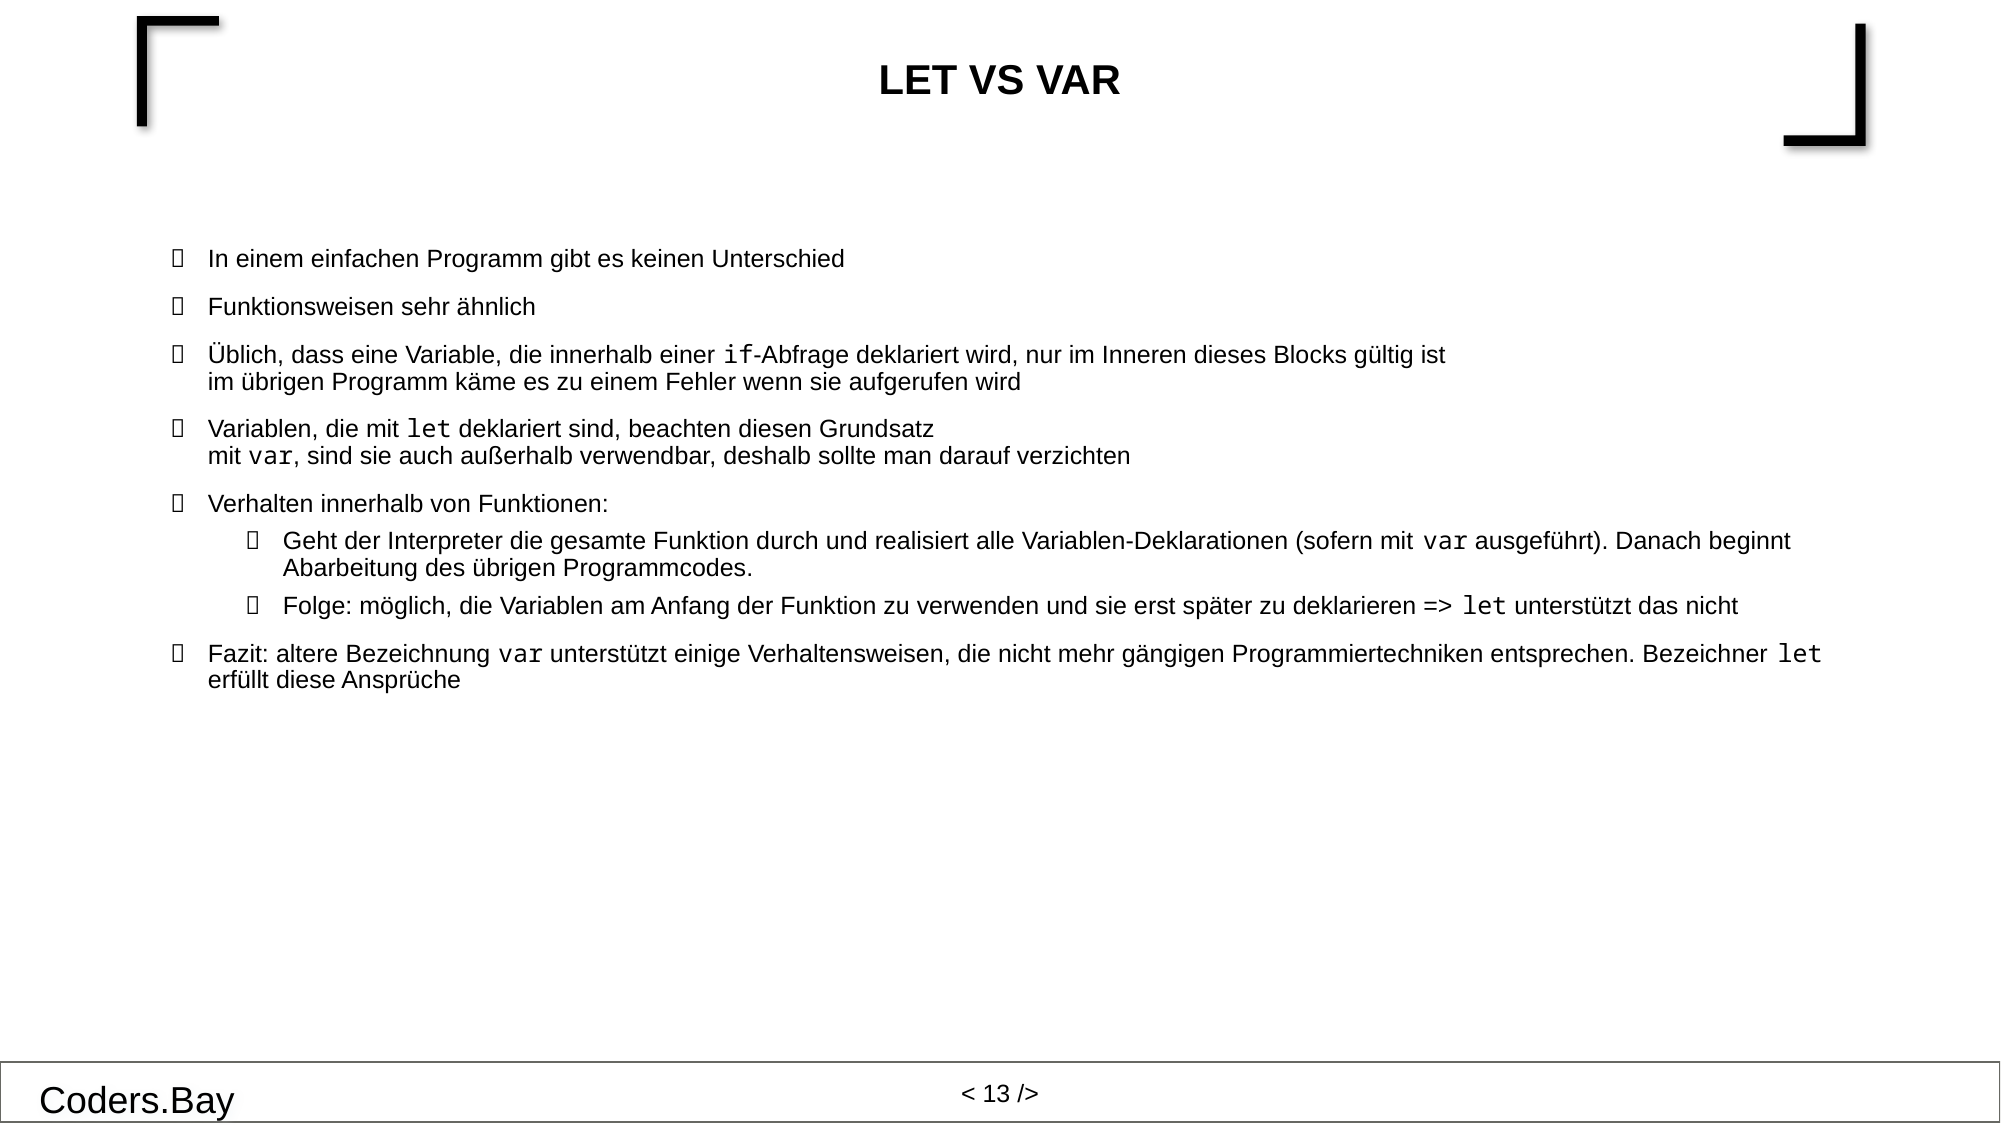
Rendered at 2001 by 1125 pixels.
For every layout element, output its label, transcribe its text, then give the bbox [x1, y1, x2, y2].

list In einem einfachen Programm gibt es keinen Unterschied Funktionsweisen sehr ähnlich Üblich, dass eine Variable, die innerhalb einer if-Abfrage deklariert wird, nur im Inneren dieses Blocks gültig ist im übrigen Programm käme es zu einem Fehler wenn sie aufgerufen wird Variablen, die mit let deklariert sind, beachten diesen Grundsatz mit var, sind sie auch außerhalb verwendbar, deshalb sollte man darauf verzichten Verhalten innerhalb von Funktionen: Geht der Interpreter die gesamte Funktion durch und realisiert alle Variablen-Deklarationen (sofern mit var ausgeführt). Danach beginnt Abarbeitung des übrigen Programmcodes. Folge: möglich, die Variablen am Anfang der Funktion zu verwenden und sie erst später zu deklarieren => let unterstützt das nicht Fazit: altere Bezeichnung var unterstützt einige Verhaltensweisen, die nicht mehr gängigen Programmiertechniken entsprechen. Bezeichner let erfüllt diese Ansprüche [155, 238, 1845, 794]
title Let vs var [155, 36, 1845, 127]
